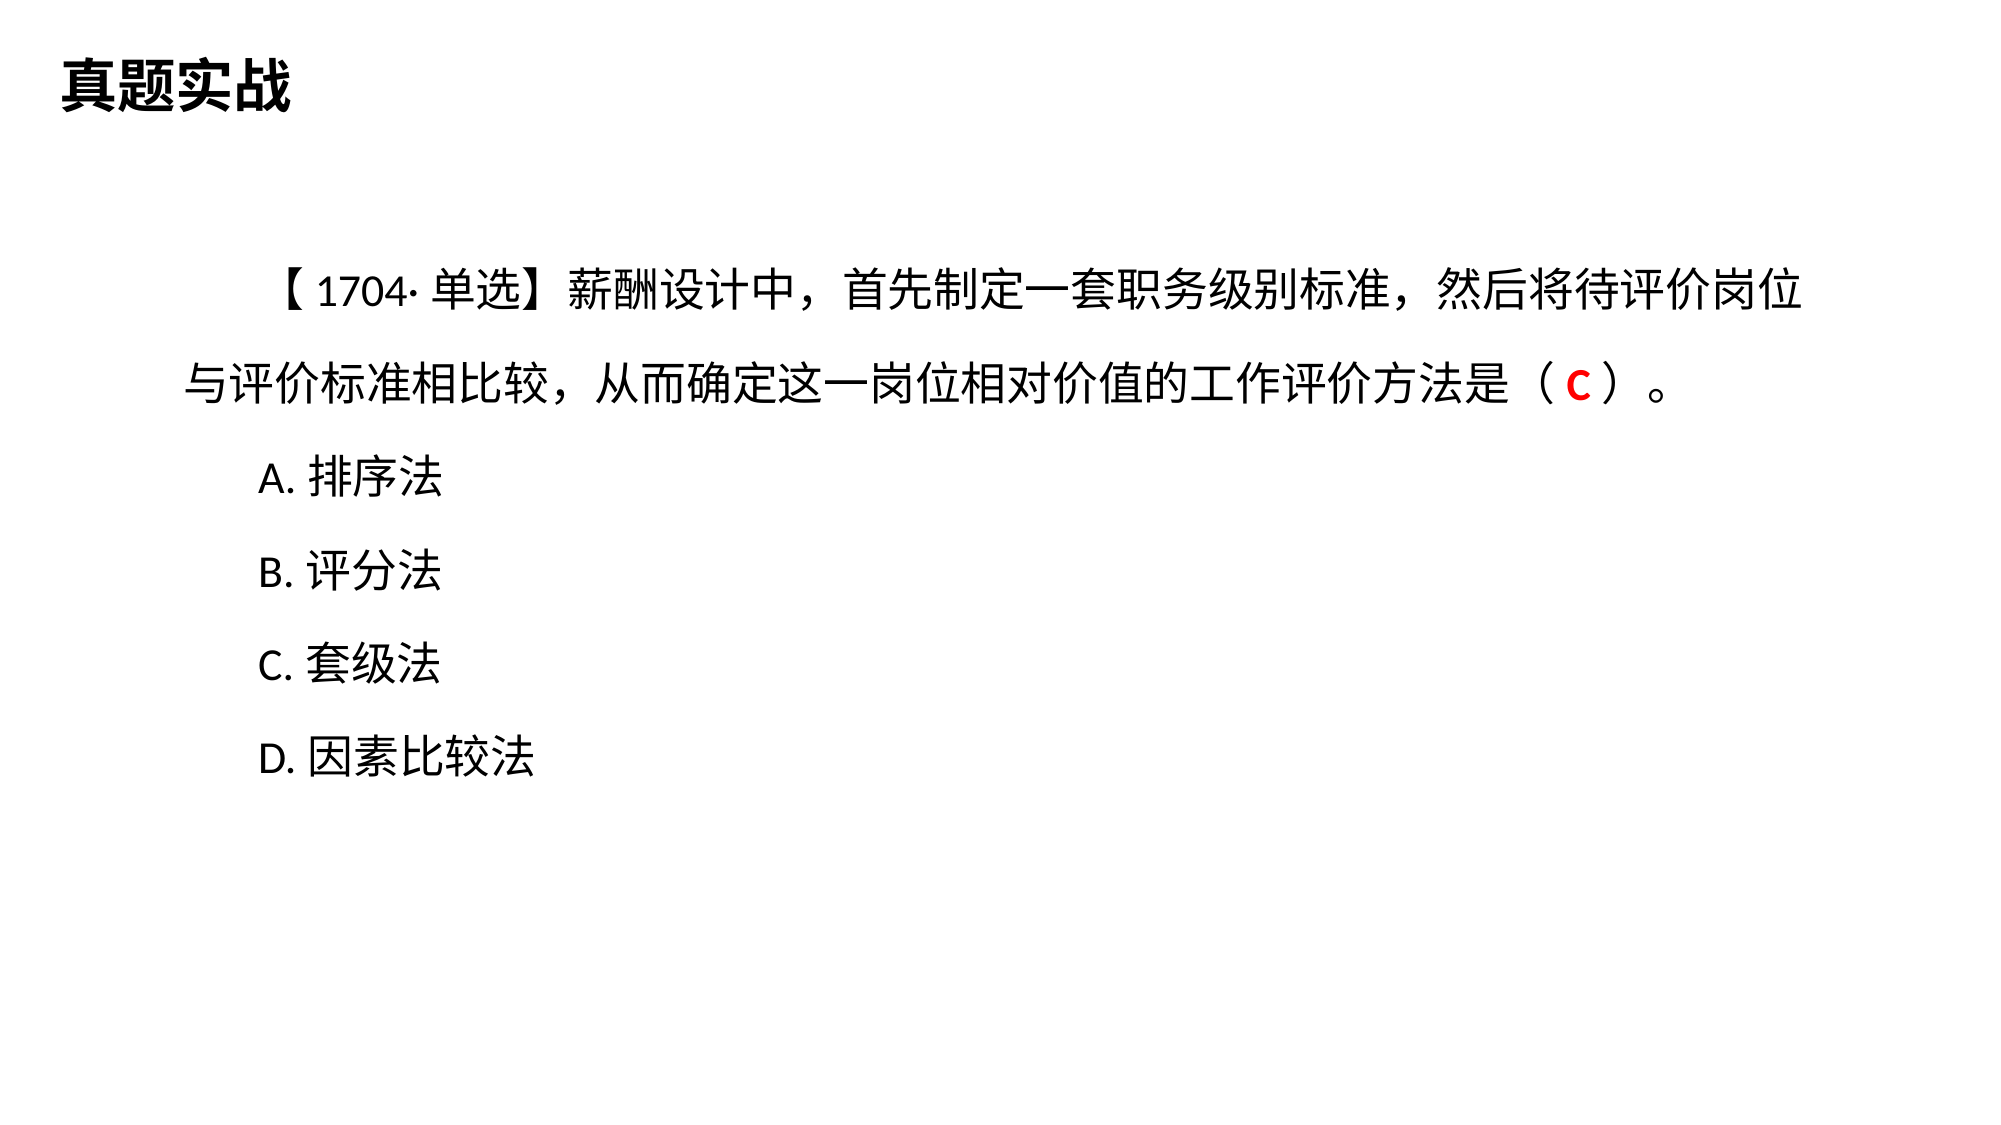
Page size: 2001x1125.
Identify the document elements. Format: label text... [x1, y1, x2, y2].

text_box 【1704·单选】薪酬设计中，首先制定一套职务级别标准，然后将待评价岗位与评价标准相比较，从而确定这一岗位相对价值的工作评价方法是（C）。 A.排序法 B.评分法 C.套级法 D.因素比较法 [168, 215, 1852, 791]
text_box 真题实战 [44, 41, 1045, 127]
